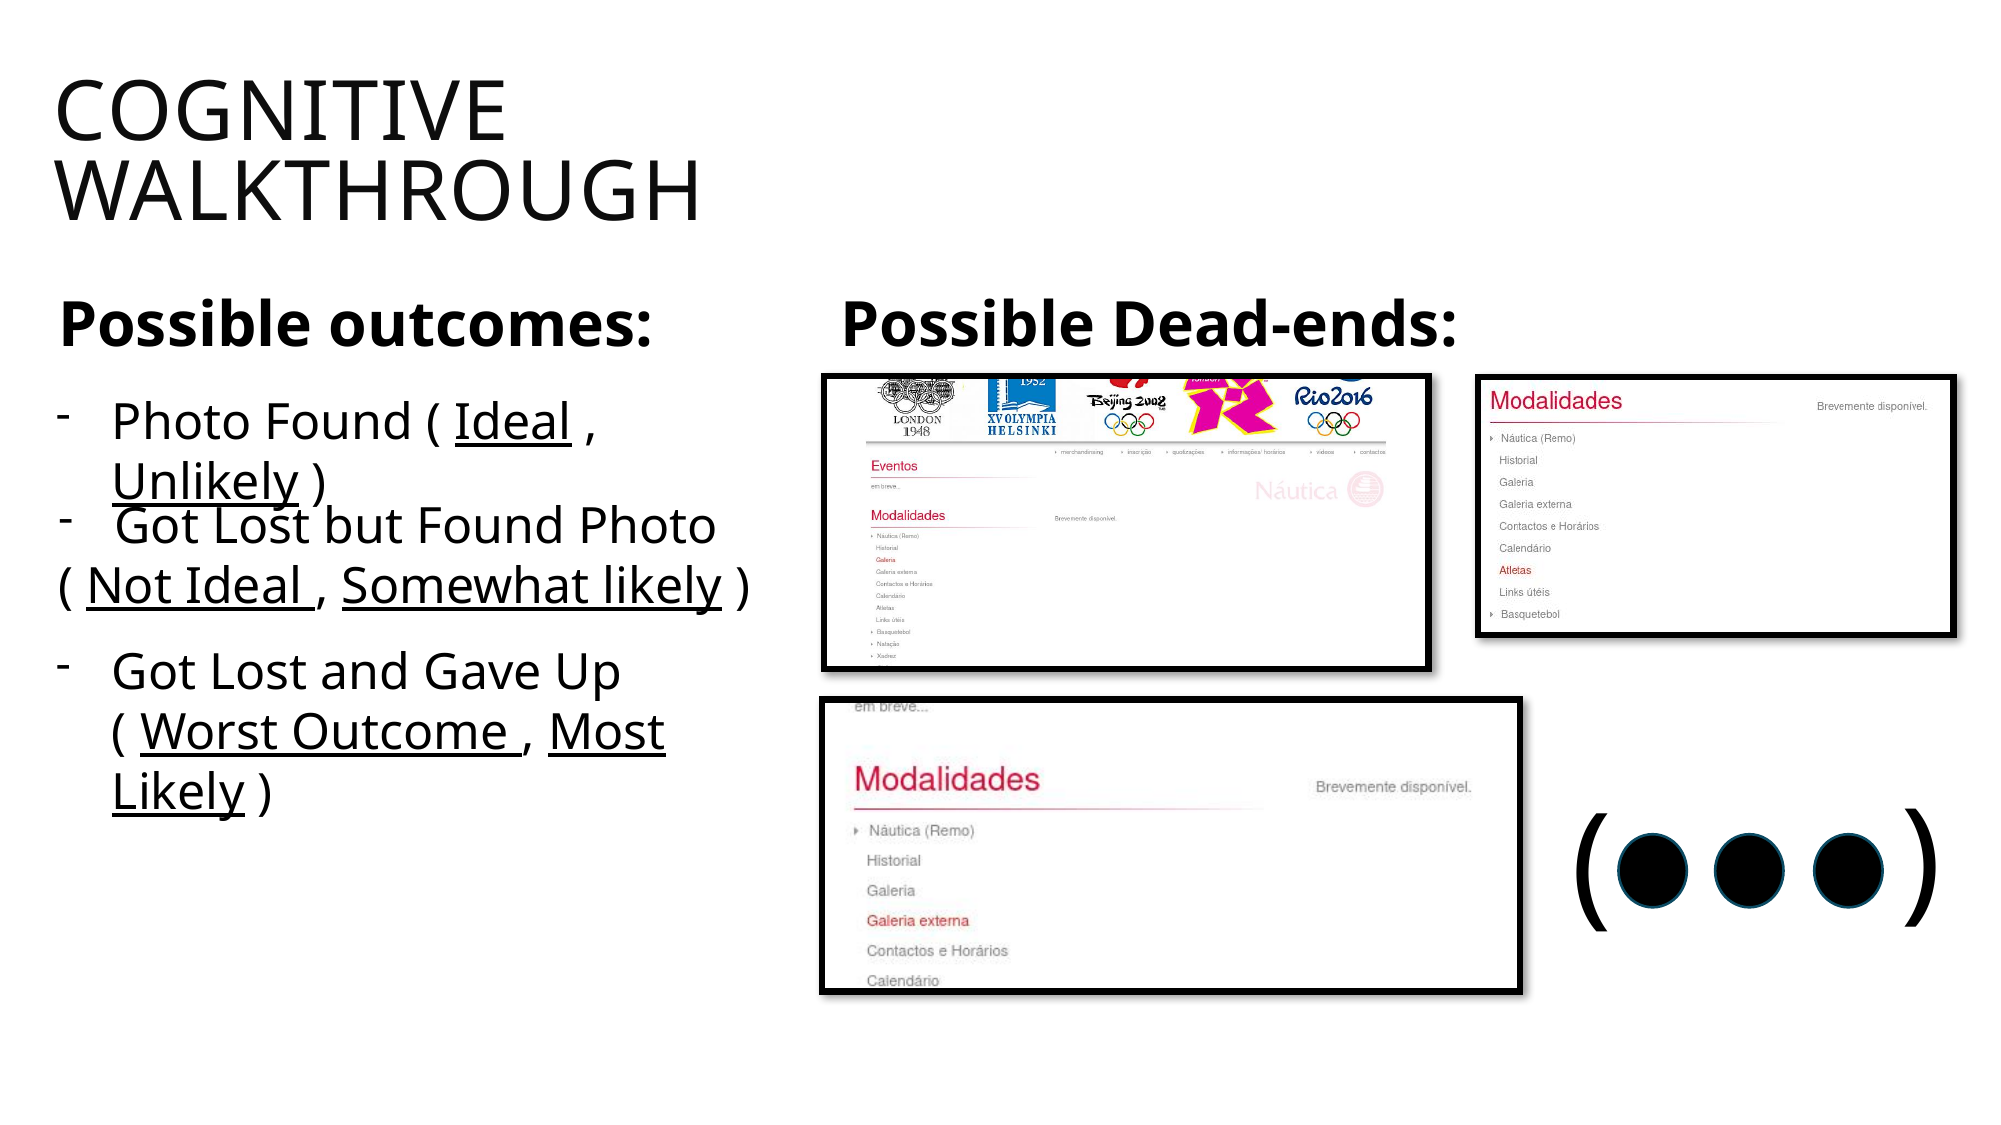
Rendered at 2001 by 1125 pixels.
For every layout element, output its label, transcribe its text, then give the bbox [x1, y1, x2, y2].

text_box Cognitive walkthrough [38, 68, 785, 244]
text_box ( [1556, 767, 1974, 946]
picture [826, 378, 1426, 667]
text_box ( [1539, 795, 1957, 973]
text_box Possible outcomes: [43, 276, 825, 367]
text_box Possible Dead-ends: [825, 276, 1526, 367]
text_box Photo Found ( Ideal , Unlikely ) [40, 381, 772, 517]
text_box Got Lost and Gave Up ( Worst Outcome , Most Likely ) [40, 631, 732, 827]
text_box Got Lost but Found Photo ( Not Ideal , Somewhat likely ) [43, 485, 818, 621]
picture [1480, 379, 1951, 633]
picture [824, 702, 1518, 989]
